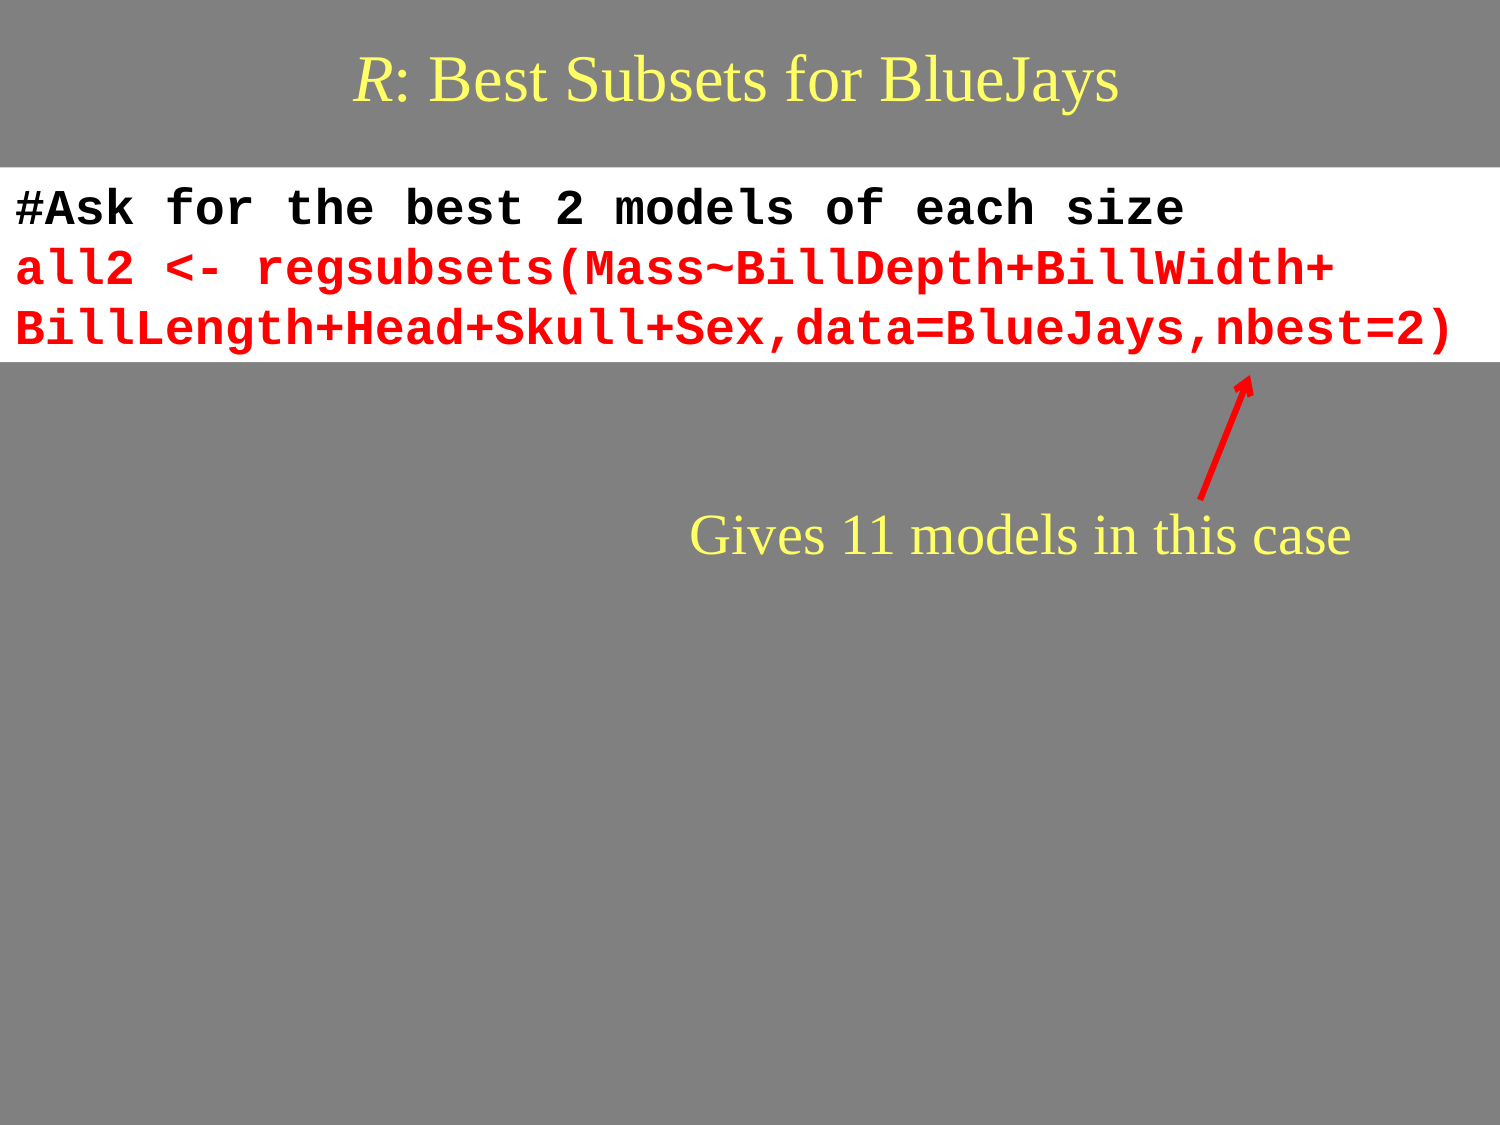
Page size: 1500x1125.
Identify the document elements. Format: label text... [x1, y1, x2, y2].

title R: Best Subsets for BlueJays [99, 24, 1375, 125]
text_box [1162, 412, 1288, 463]
text_box #Ask for the best 2 models of each size all2 <- regsubsets(Mass~BillDepth+BillWidth+ BillLength+Head+Skull+Sex,data=BlueJays,nbest=2) [0, 167, 1500, 363]
text_box Gives 11 models in this case [674, 489, 1438, 574]
